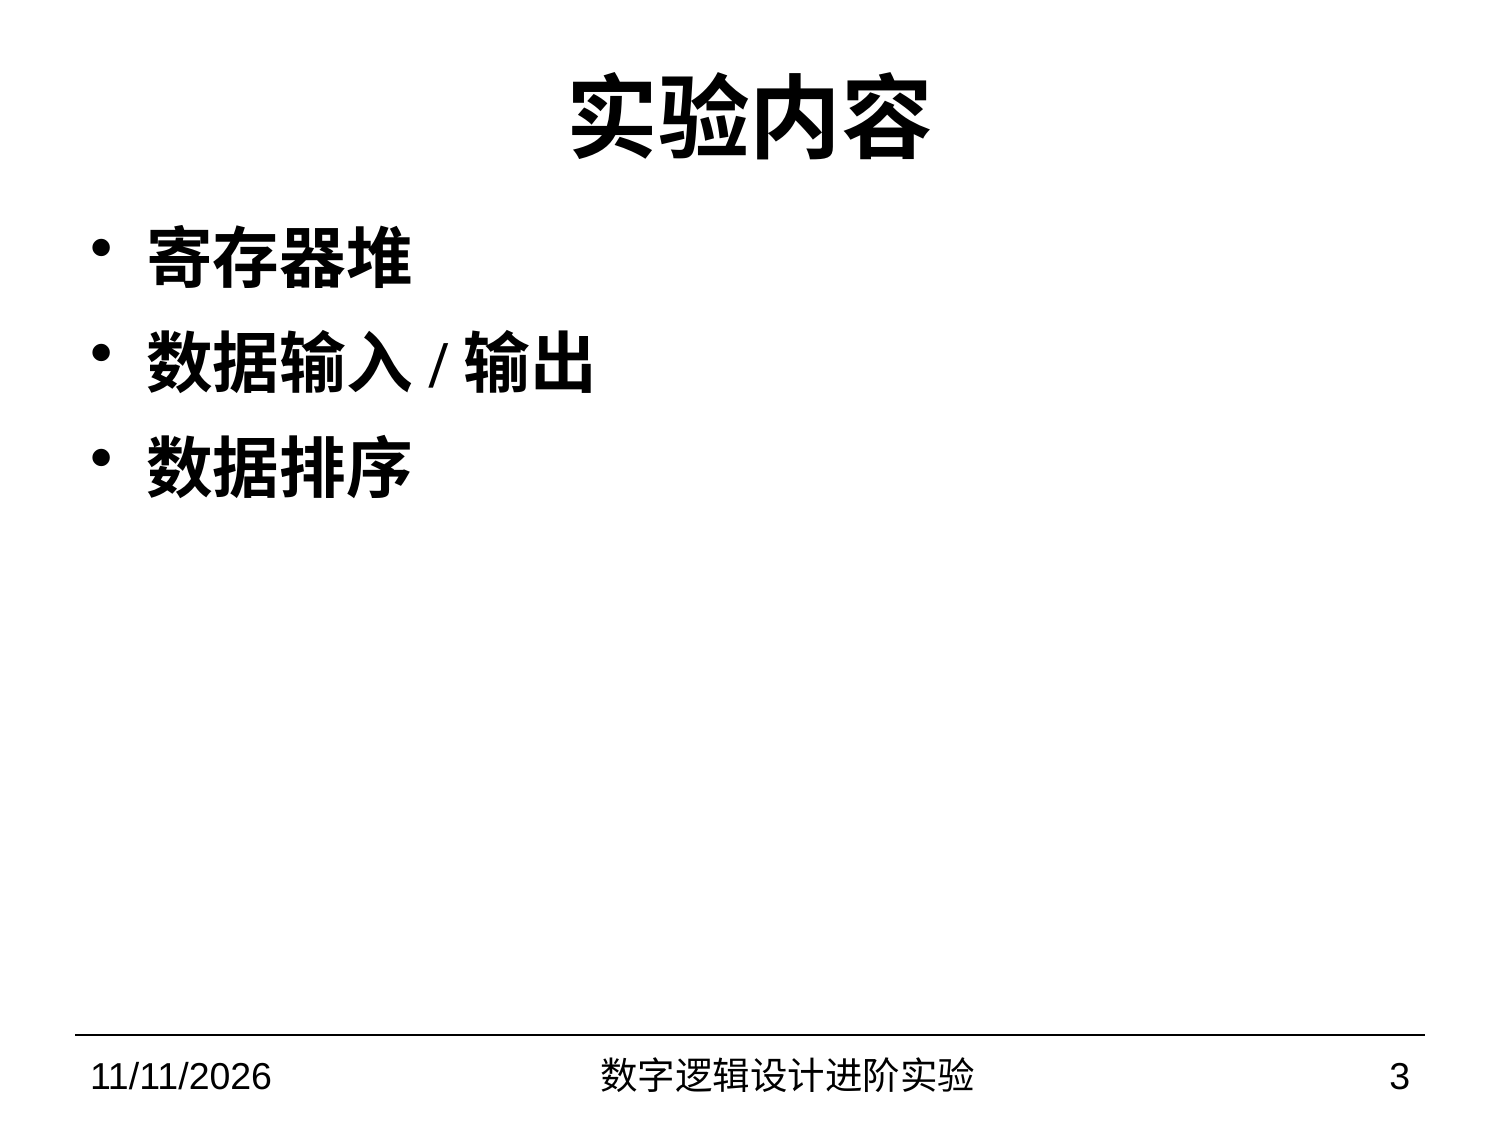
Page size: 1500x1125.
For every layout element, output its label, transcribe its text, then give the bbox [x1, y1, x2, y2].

list 寄存器堆 数据输入/输出 数据排序 [75, 208, 1425, 1035]
title 实验内容 [75, 45, 1425, 185]
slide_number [74, 1046, 425, 1103]
footer 数字逻辑设计进阶实验 [425, 1046, 1150, 1103]
slide_number 3 [1162, 1046, 1426, 1103]
